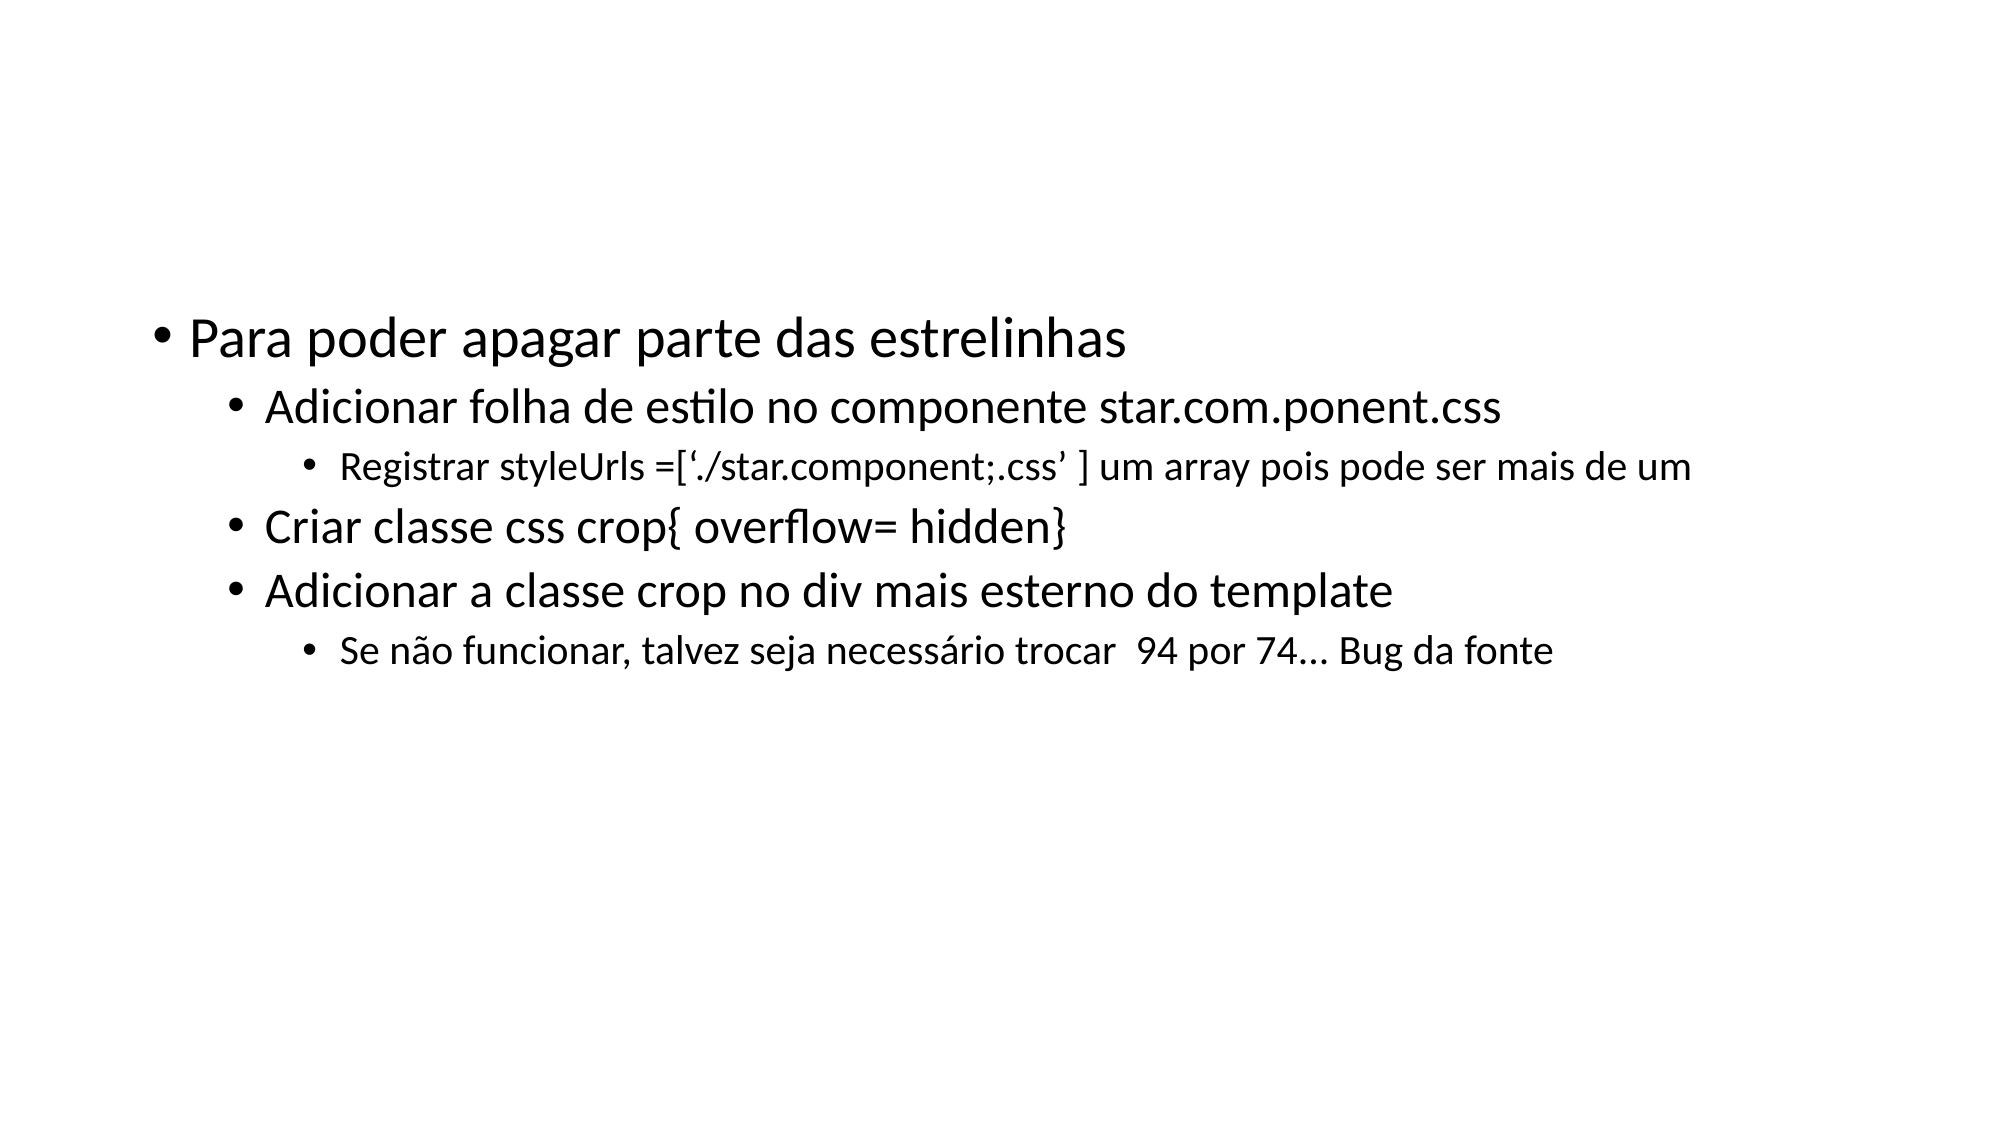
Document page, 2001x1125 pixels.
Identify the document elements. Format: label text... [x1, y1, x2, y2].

list Para poder apagar parte das estrelinhas Adicionar folha de estilo no componente star.com.ponent.css Registrar styleUrls =[‘./star.component;.css’ ] um array pois pode ser mais de um Criar classe css crop{ overflow= hidden} Adicionar a classe crop no div mais esterno do template Se não funcionar, talvez seja necessário trocar 94 por 74... Bug da fonte [137, 299, 1863, 1014]
